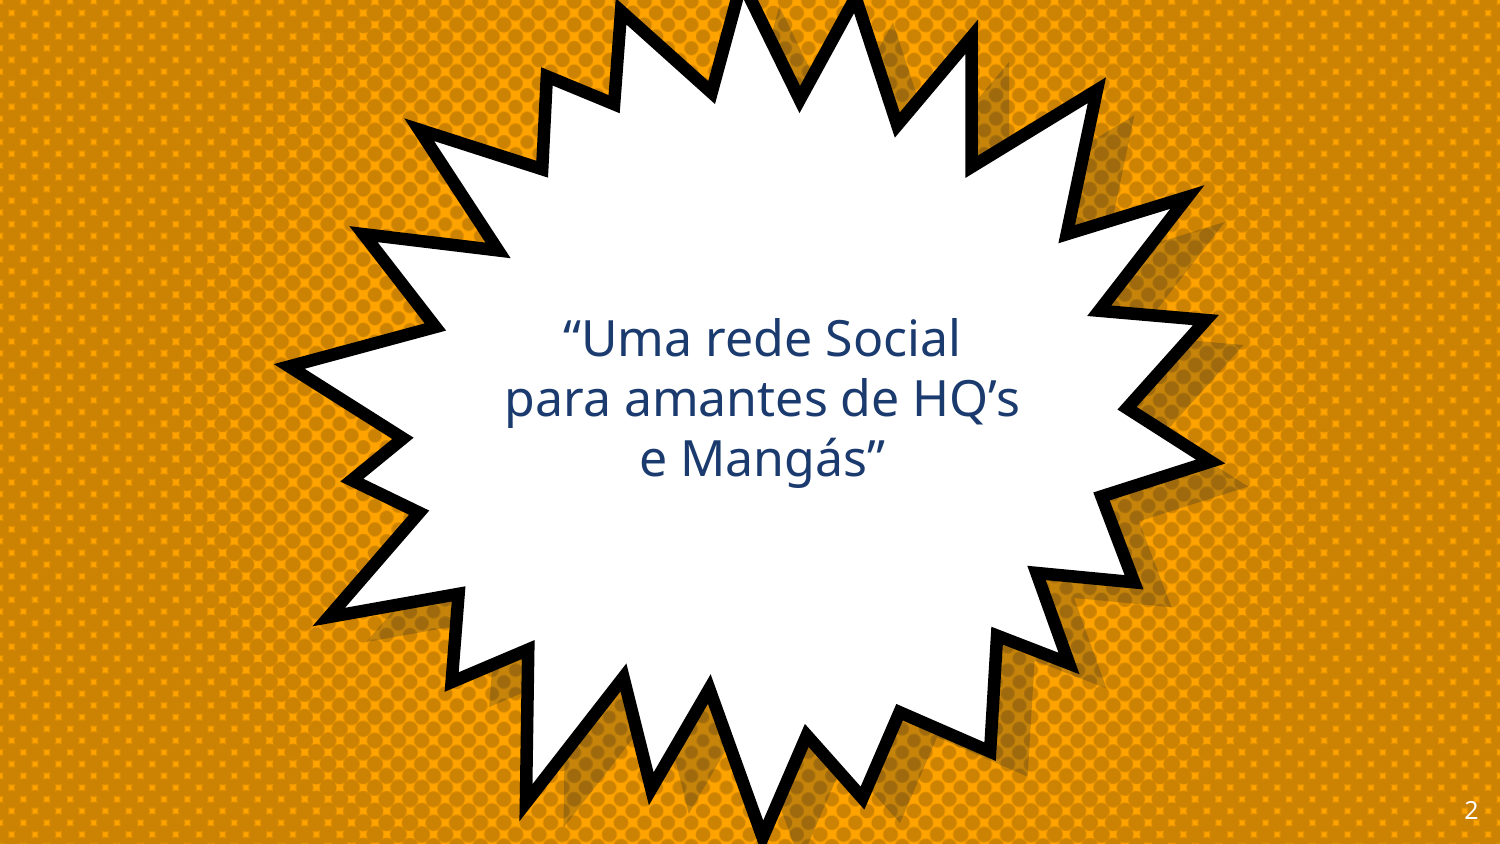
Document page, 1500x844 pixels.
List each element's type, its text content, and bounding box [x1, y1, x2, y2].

slide_number ‹#› [1403, 779, 1494, 844]
list “Uma rede Social para amantes de HQ’s e Mangás” [489, 329, 1036, 465]
